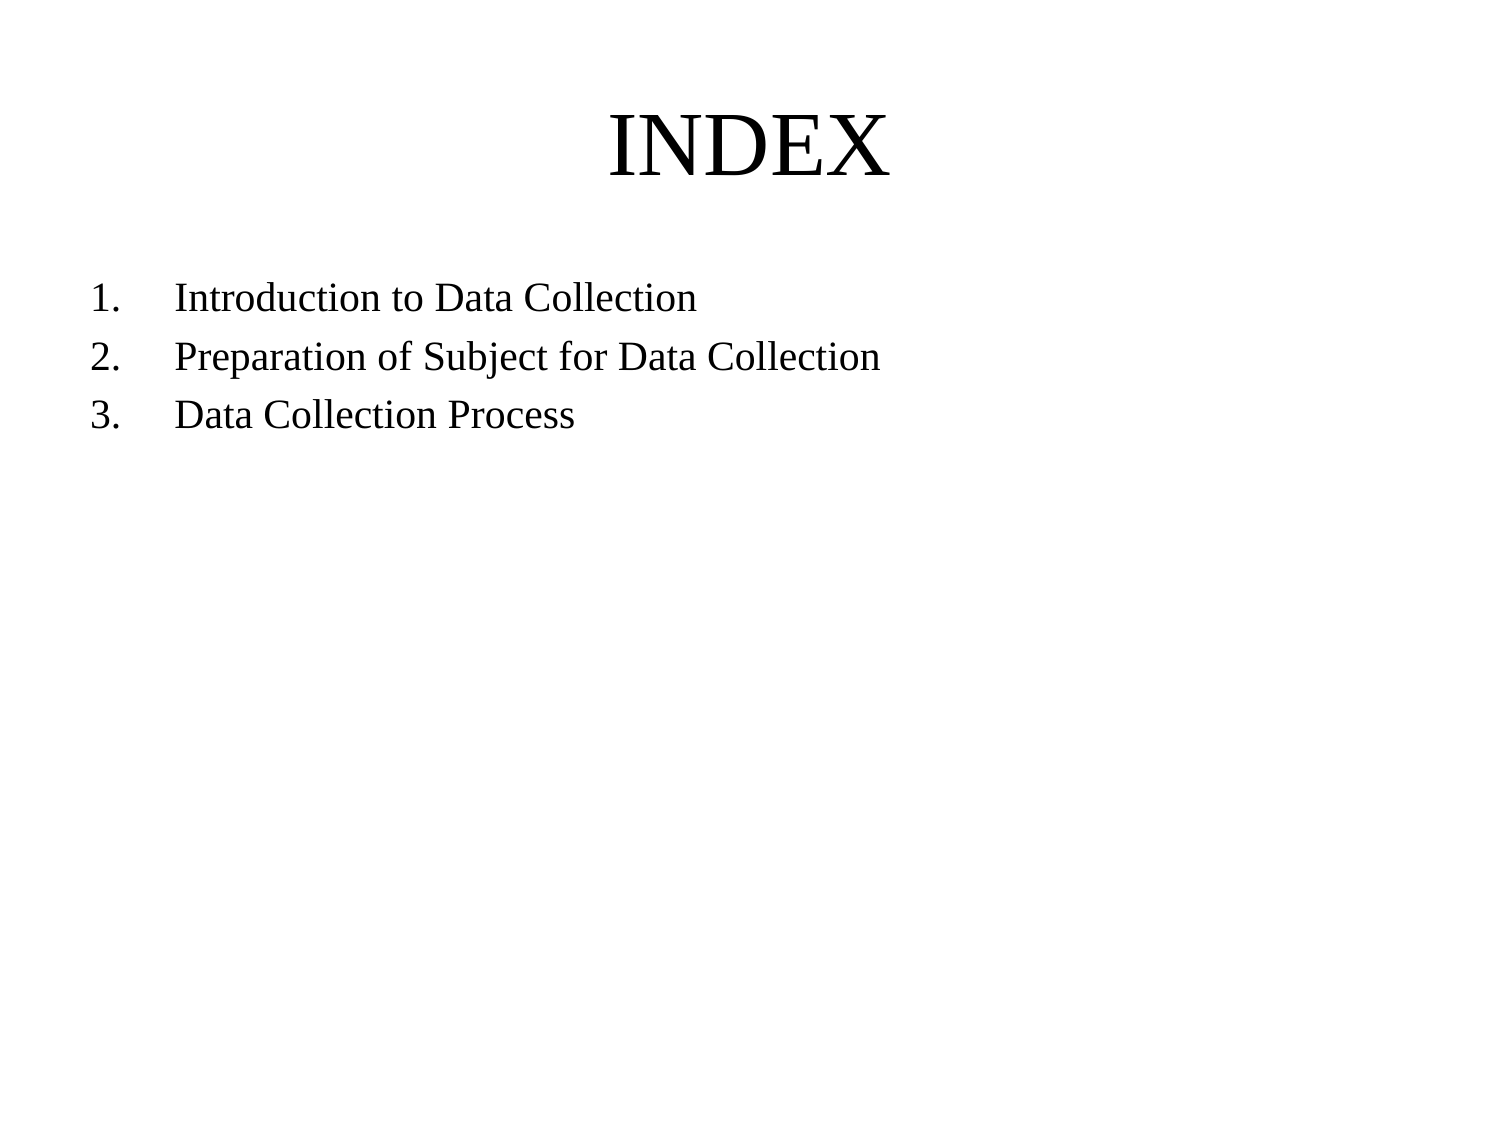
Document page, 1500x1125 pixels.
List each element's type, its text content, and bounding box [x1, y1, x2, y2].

title INDEX [75, 45, 1425, 233]
list Introduction to Data Collection Preparation of Subject for Data Collection Data Collection Process [75, 262, 1425, 1005]
